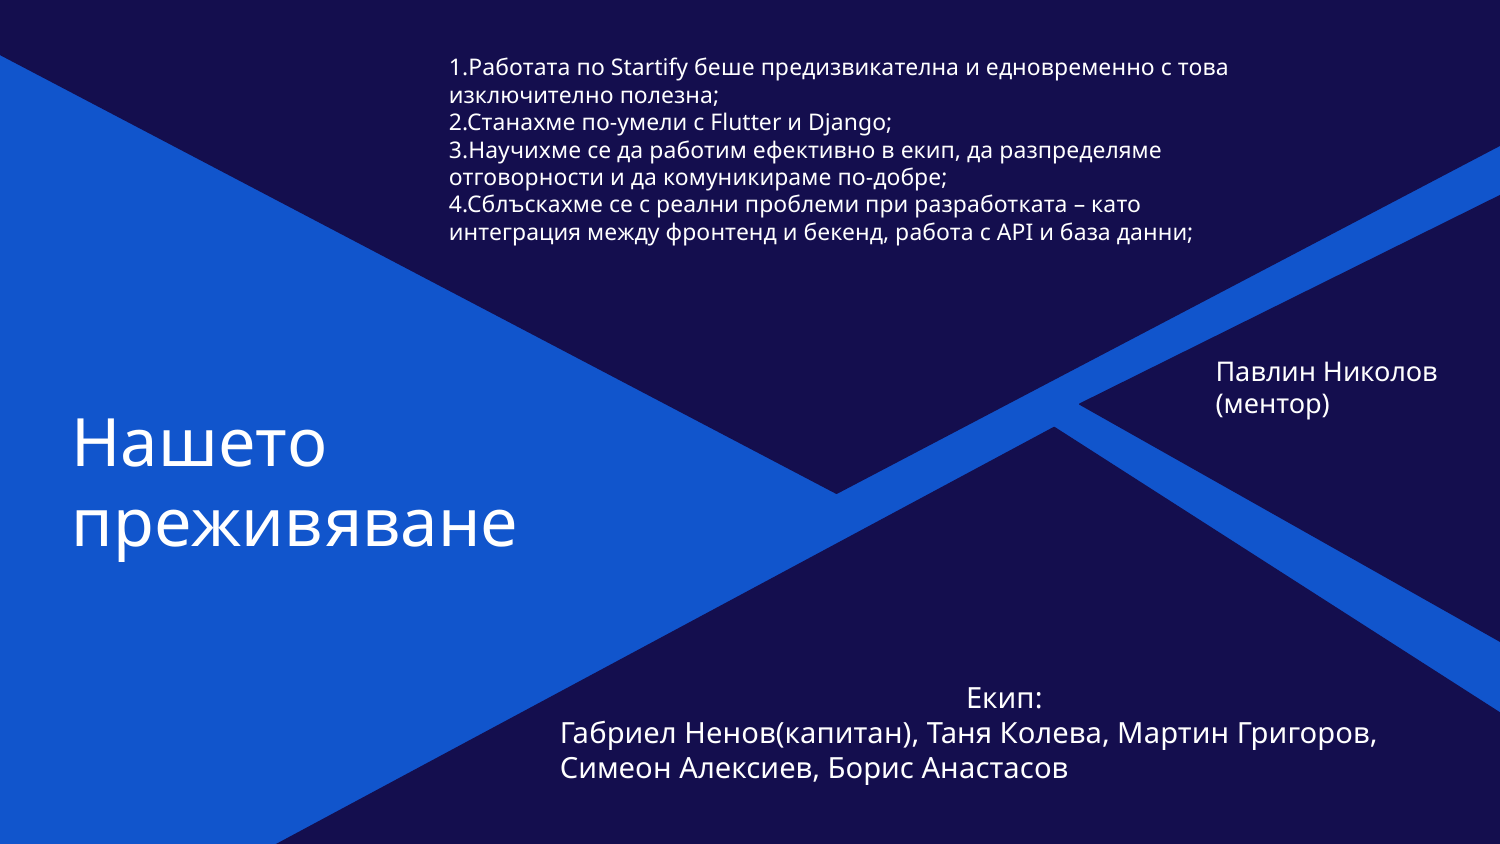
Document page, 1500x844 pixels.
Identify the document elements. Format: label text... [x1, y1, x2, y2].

text_box [1211, 195, 1500, 339]
text_box [1258, 505, 1500, 642]
text_box Павлин Николов (ментор) [1200, 339, 1500, 505]
text_box Екип: Габриел Ненов(капитан), Таня Колева, Мартин Григоров, Симеон Алексиев, Борис Анастасов [544, 664, 1464, 814]
text_box 1.Работата по Startify беше предизвикателна и едновременно с това изключително полезна; 2.Станахме по-умели с Flutter и Django; 3.Научихме се да работим ефективно в екип, да разпределяме отговорности и да комуникираме по-добре; 4.Сблъскахме се с реални проблеми при разработката – като интеграция между фронтенд и бекенд, работа с API и база данни; [433, 37, 1262, 300]
text_box [613, 427, 1424, 664]
text_box [468, 300, 1205, 494]
text_box [277, 690, 1500, 844]
text_box Нашето преживяване [56, 384, 617, 534]
text_box [0, 0, 1500, 282]
text_box [1079, 344, 1200, 472]
